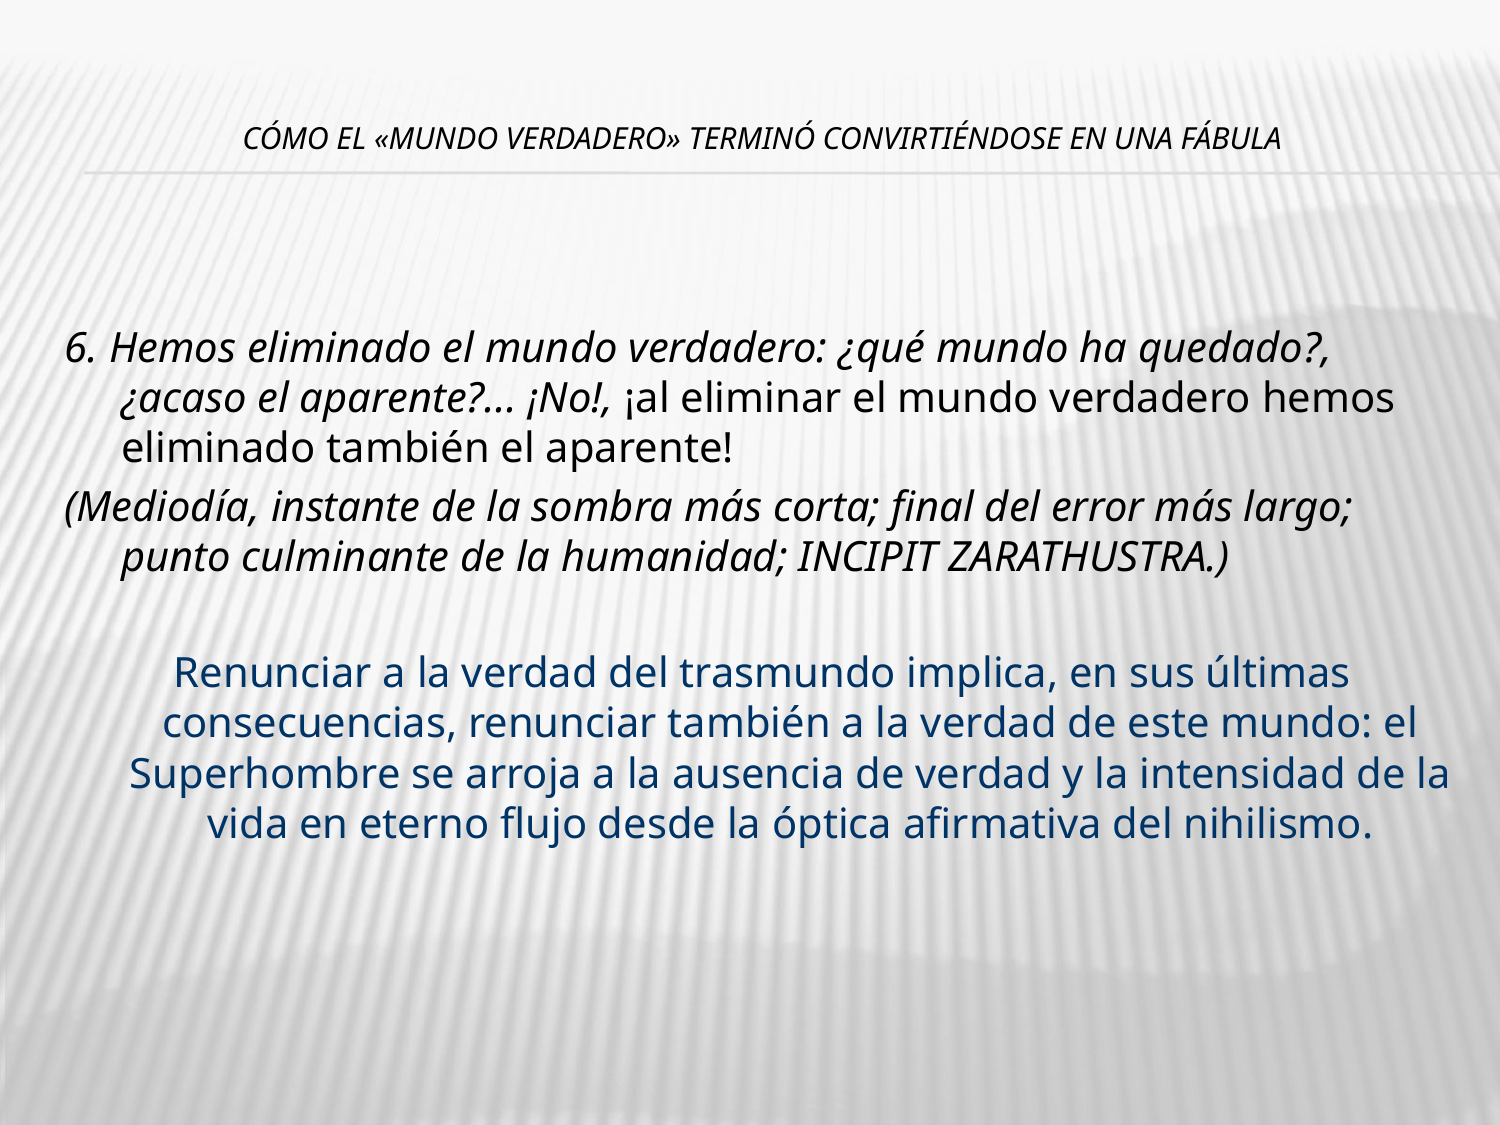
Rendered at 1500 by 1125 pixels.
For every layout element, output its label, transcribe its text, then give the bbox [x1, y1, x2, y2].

list 6. Hemos eliminado el mundo verdadero: ¿qué mundo ha quedado?, ¿acaso el aparente?... ¡No!, ¡al eliminar el mundo verdadero hemos eliminado también el aparente! (Mediodía, instante de la sombra más corta; final del error más largo; punto culminante de la humanidad; INCIPIT ZARATHUSTRA.) Renunciar a la verdad del trasmundo implica, en sus últimas consecuencias, renunciar también a la verdad de este mundo: el Superhombre se arroja a la ausencia de verdad y la intensidad de la vida en eterno flujo desde la óptica afirmativa del nihilismo. [50, 254, 1475, 998]
title Cómo el «mundo verdadero» terminó convirtiéndose en una fábula [50, 75, 1475, 213]
